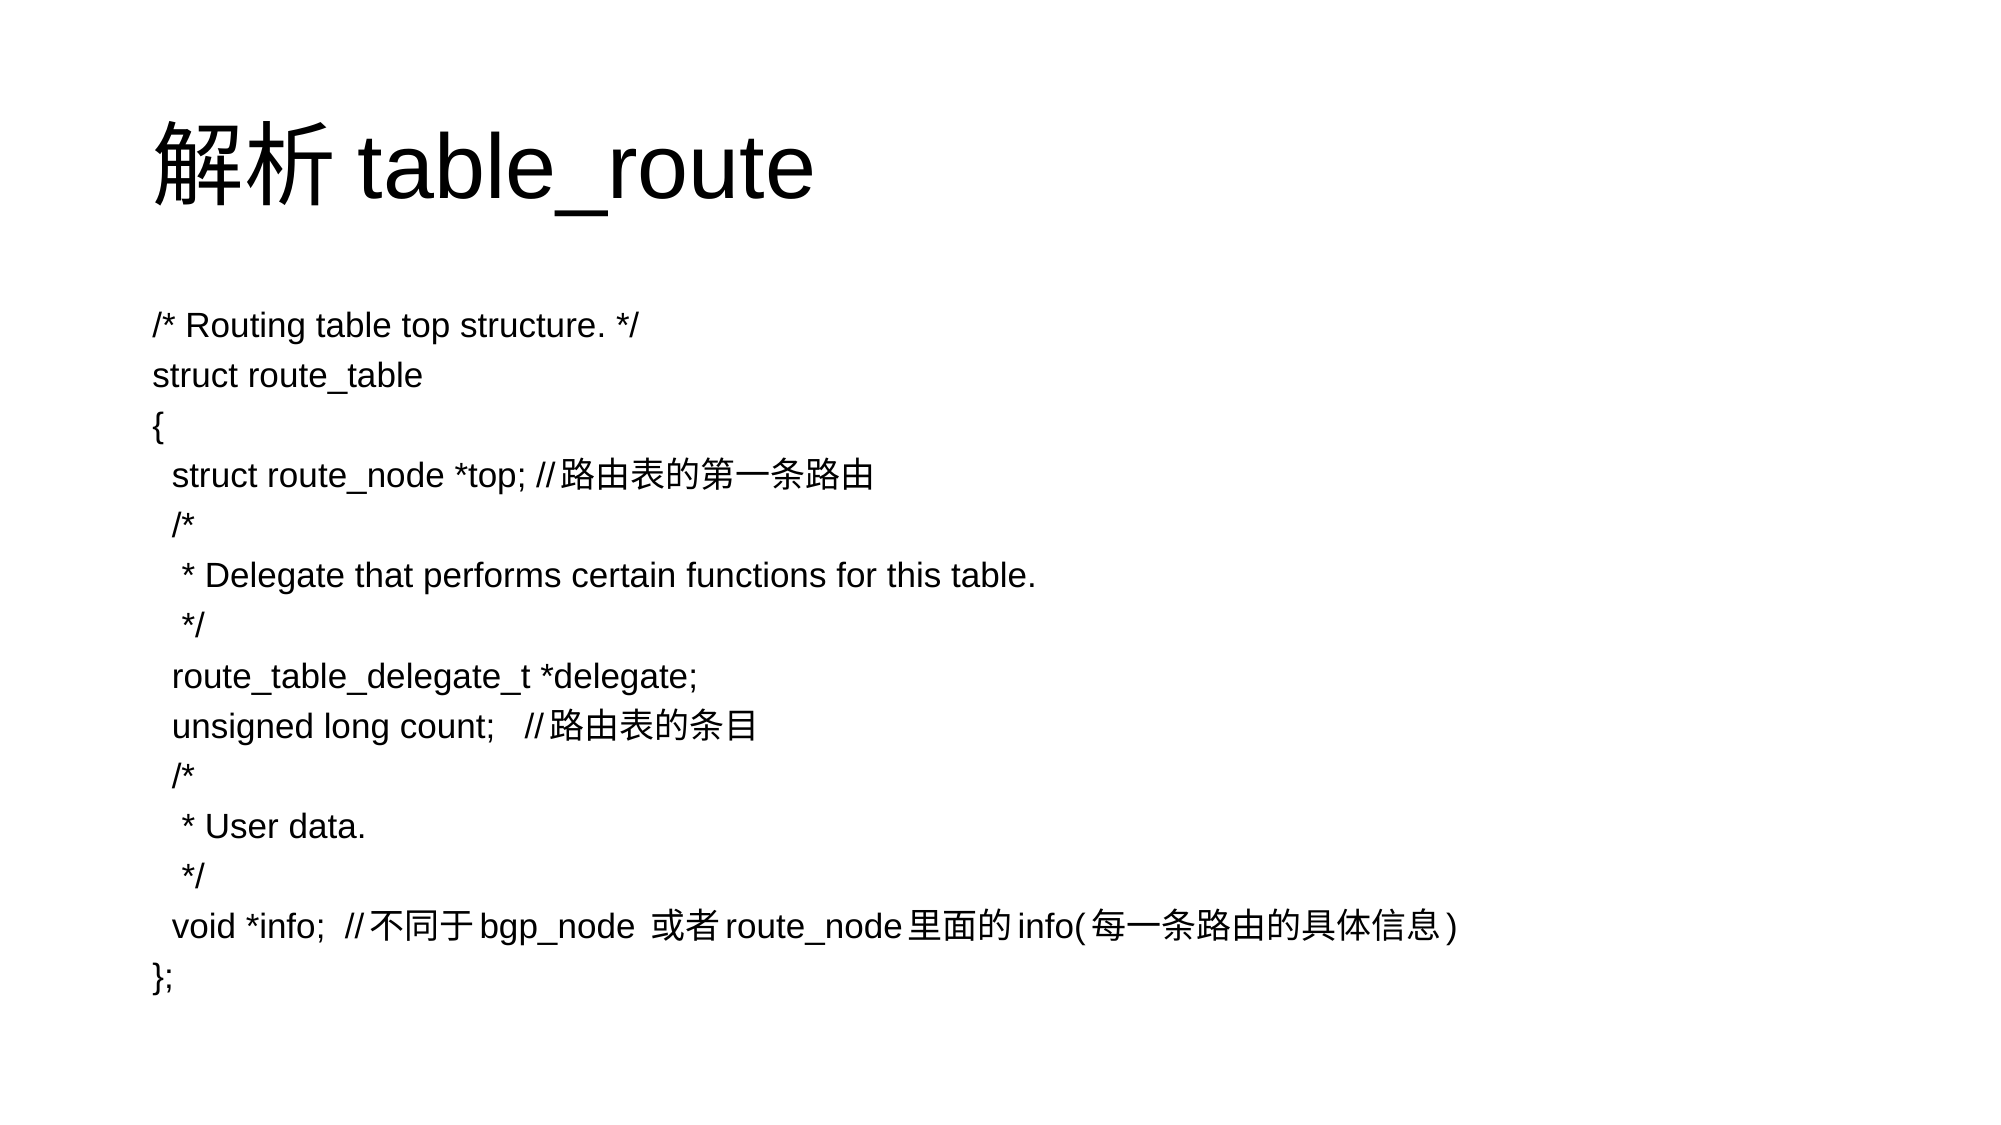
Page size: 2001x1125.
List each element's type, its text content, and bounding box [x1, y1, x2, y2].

title 解析table_route [137, 59, 1863, 278]
list /* Routing table top structure. */ struct route_table { struct route_node *top; //路由表的第一条路由 /* * Delegate that performs certain functions for this table. */ route_table_delegate_t *delegate; unsigned long count; //路由表的条目 /* * User data. */ void *info; //不同于bgp_node 或者route_node里面的info(每一条路由的具体信息) }; [137, 299, 1863, 1014]
